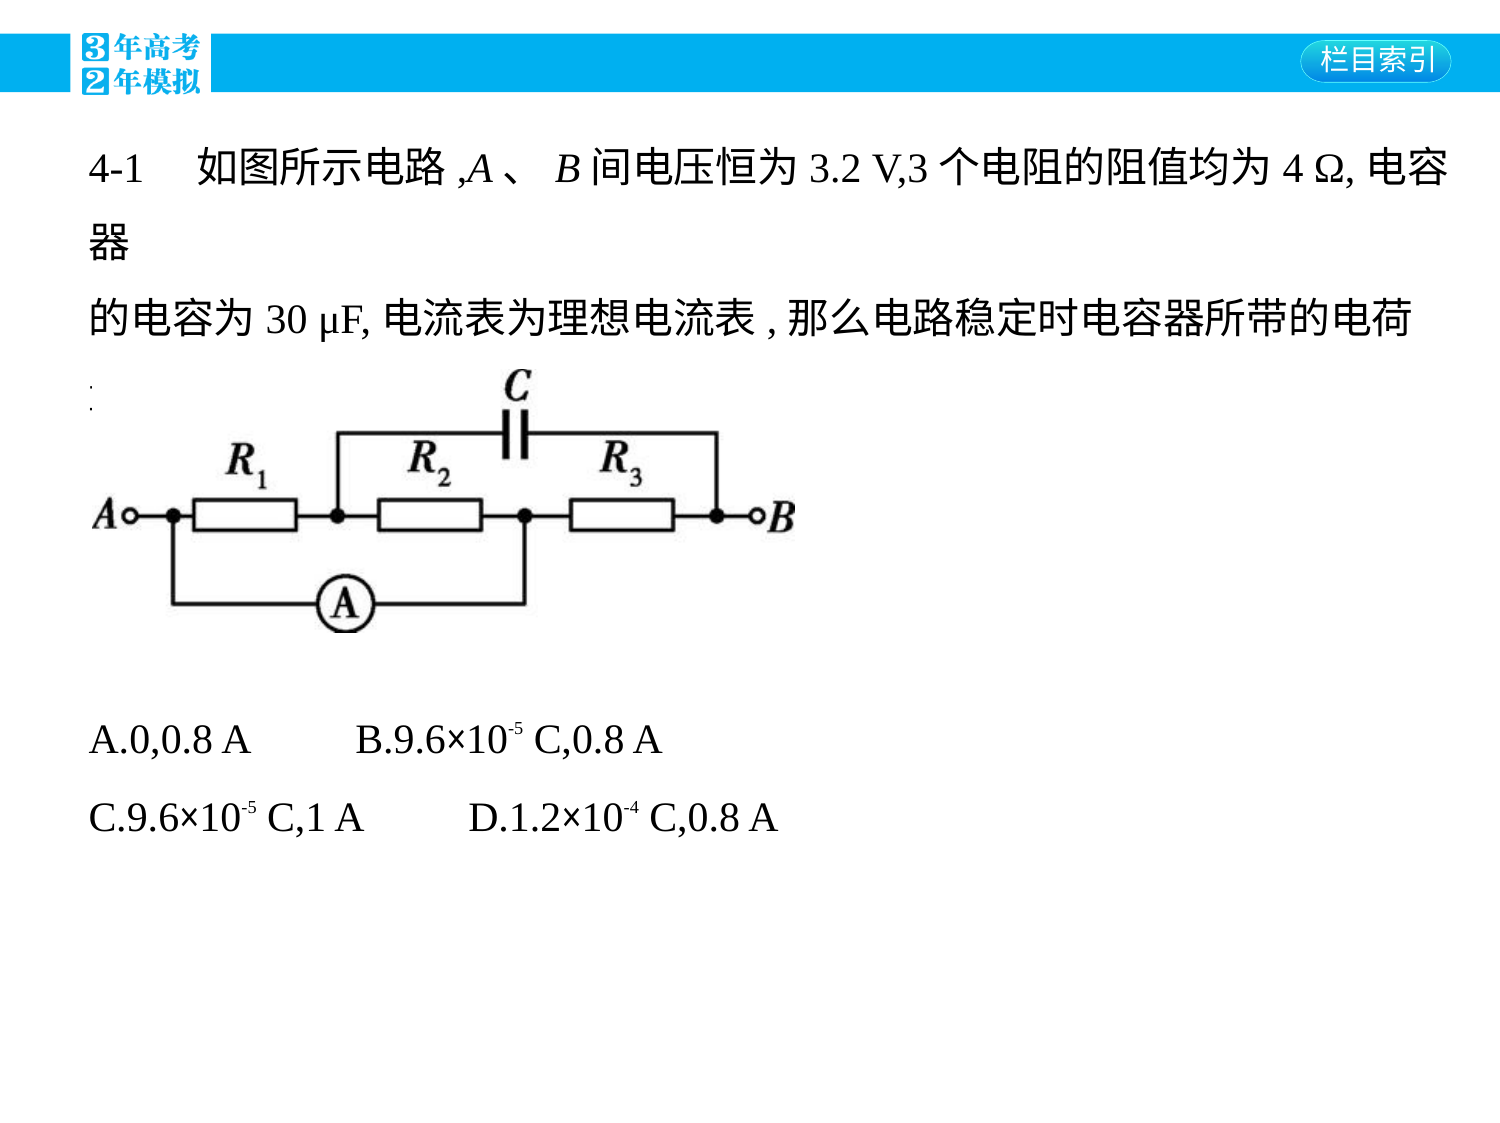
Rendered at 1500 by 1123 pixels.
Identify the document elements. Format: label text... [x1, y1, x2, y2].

picture [179, 82, 183, 95]
picture [82, 33, 200, 95]
picture [156, 90, 165, 95]
picture [87, 87, 103, 92]
picture [187, 33, 200, 41]
picture [87, 36, 104, 59]
picture [186, 90, 200, 95]
text_box 4-1 如图所示电路,A、B间电压恒为3.2 V,3个电阻的阻值均为4 Ω,电容器 的电容为30 μF,电流表为理想电流表,那么电路稳定时电容器所带的电荷 量、电流表的读数分别是 ( ) A.0,0.8 A B.9.6×10-5 C,0.8 A C.9.6×10-5 C,1 A D.1.2×10-4 C,0.8 A [88, 115, 1484, 841]
picture [159, 71, 163, 83]
picture [91, 369, 795, 633]
picture [152, 84, 157, 92]
picture [187, 75, 193, 85]
picture [87, 71, 103, 84]
